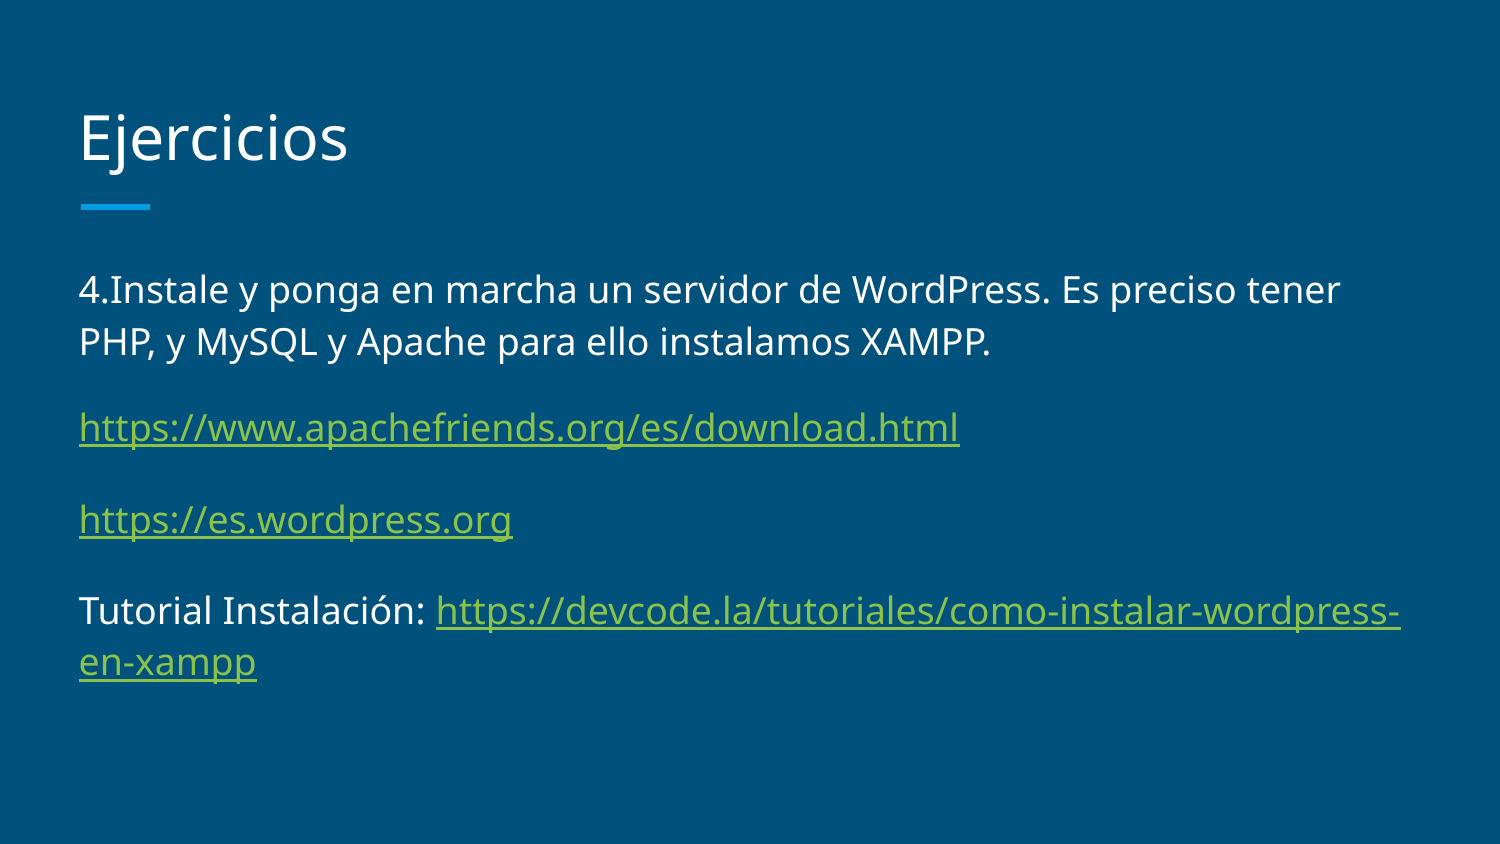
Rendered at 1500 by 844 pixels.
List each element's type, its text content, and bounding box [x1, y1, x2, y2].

title Ejercicios [63, 74, 1437, 188]
list 4.Instale y ponga en marcha un servidor de WordPress. Es preciso tener PHP, y MySQL y Apache para ello instalamos XAMPP. https://www.apachefriends.org/es/download.html https://es.wordpress.org Tutorial Instalación: https://devcode.la/tutoriales/como-instalar-wordpress-en-xampp [63, 243, 1437, 750]
